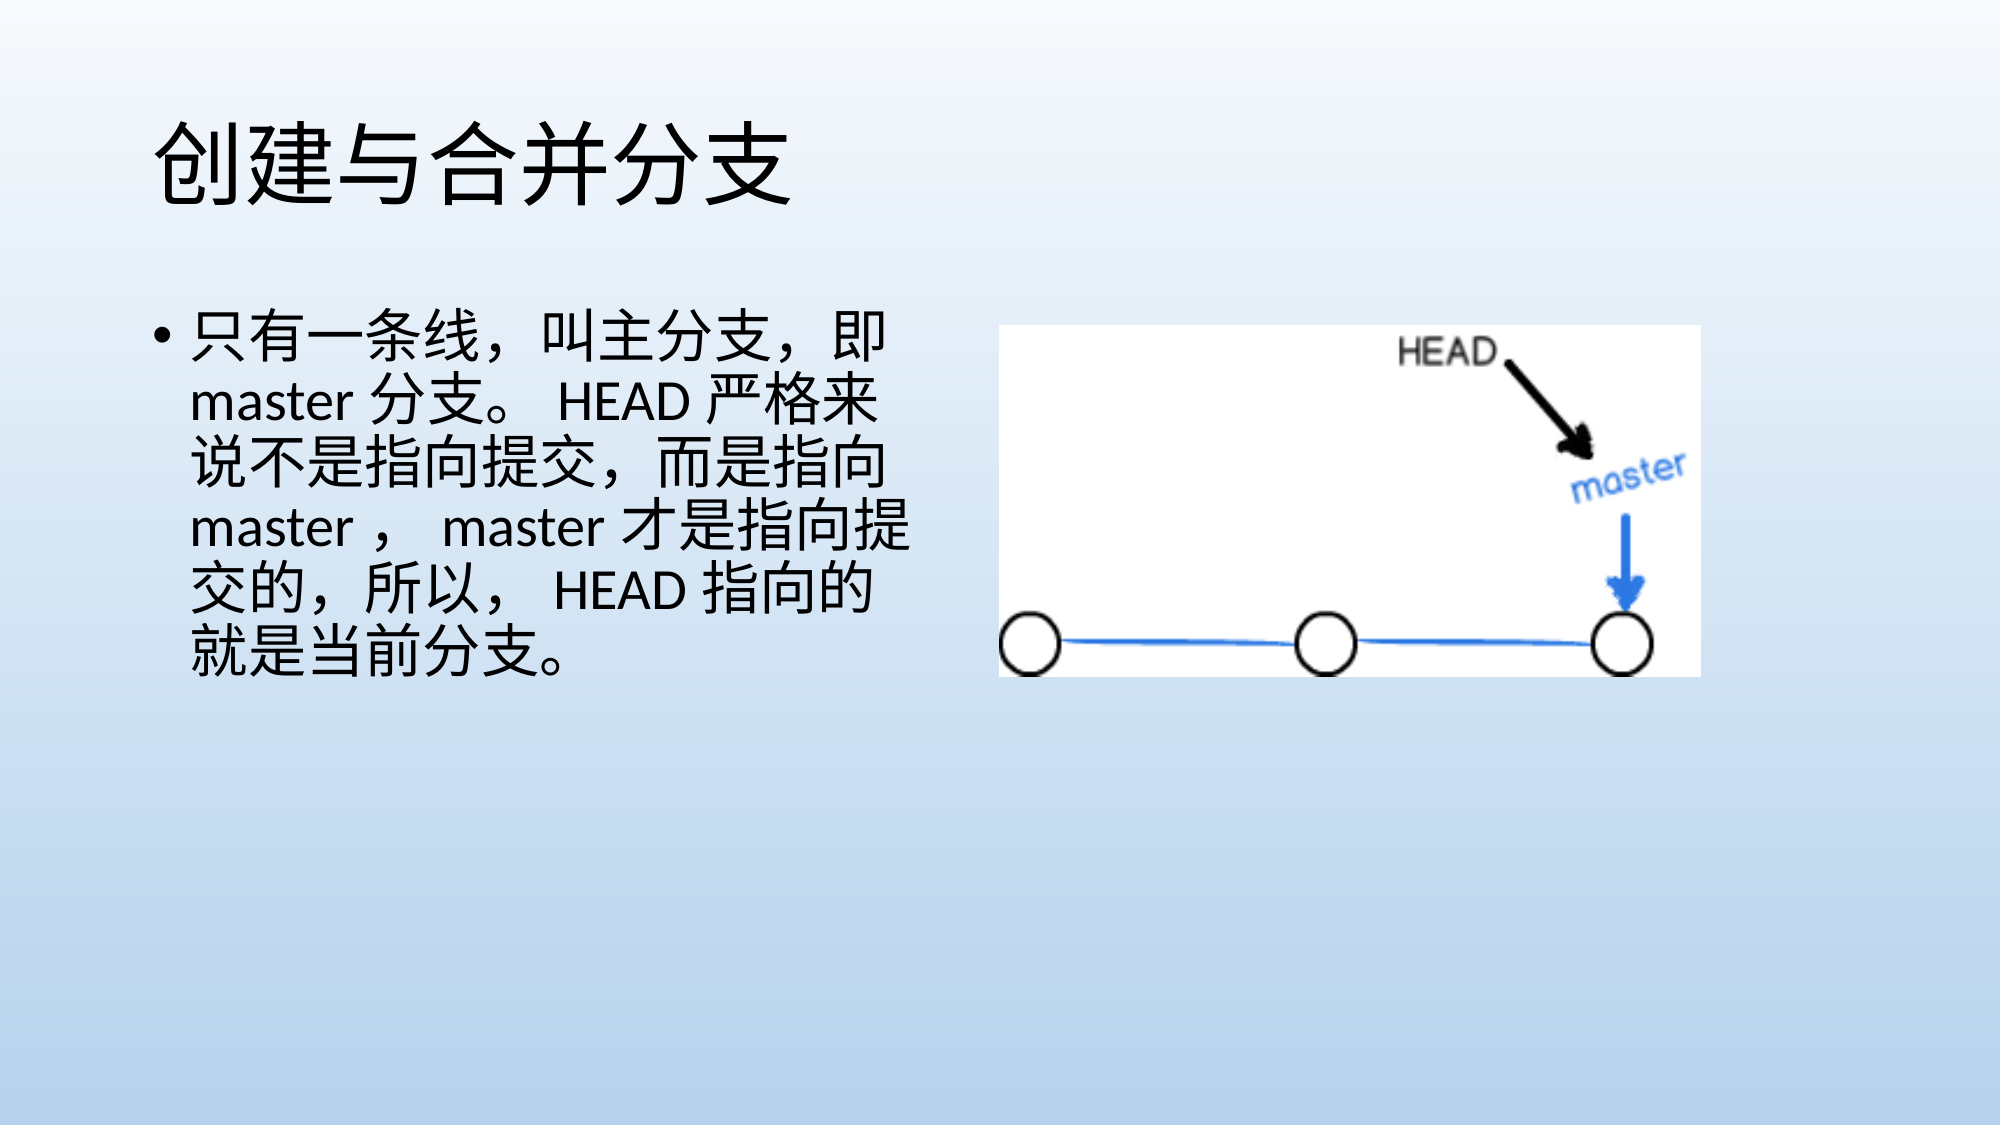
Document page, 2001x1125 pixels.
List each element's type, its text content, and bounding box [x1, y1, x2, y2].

title 创建与合并分支 [137, 59, 1863, 278]
picture [999, 325, 1701, 677]
list 只有一条线，叫主分支，即master分支。HEAD严格来说不是指向提交，而是指向master，master才是指向提交的，所以，HEAD指向的就是当前分支。 [137, 299, 930, 1014]
